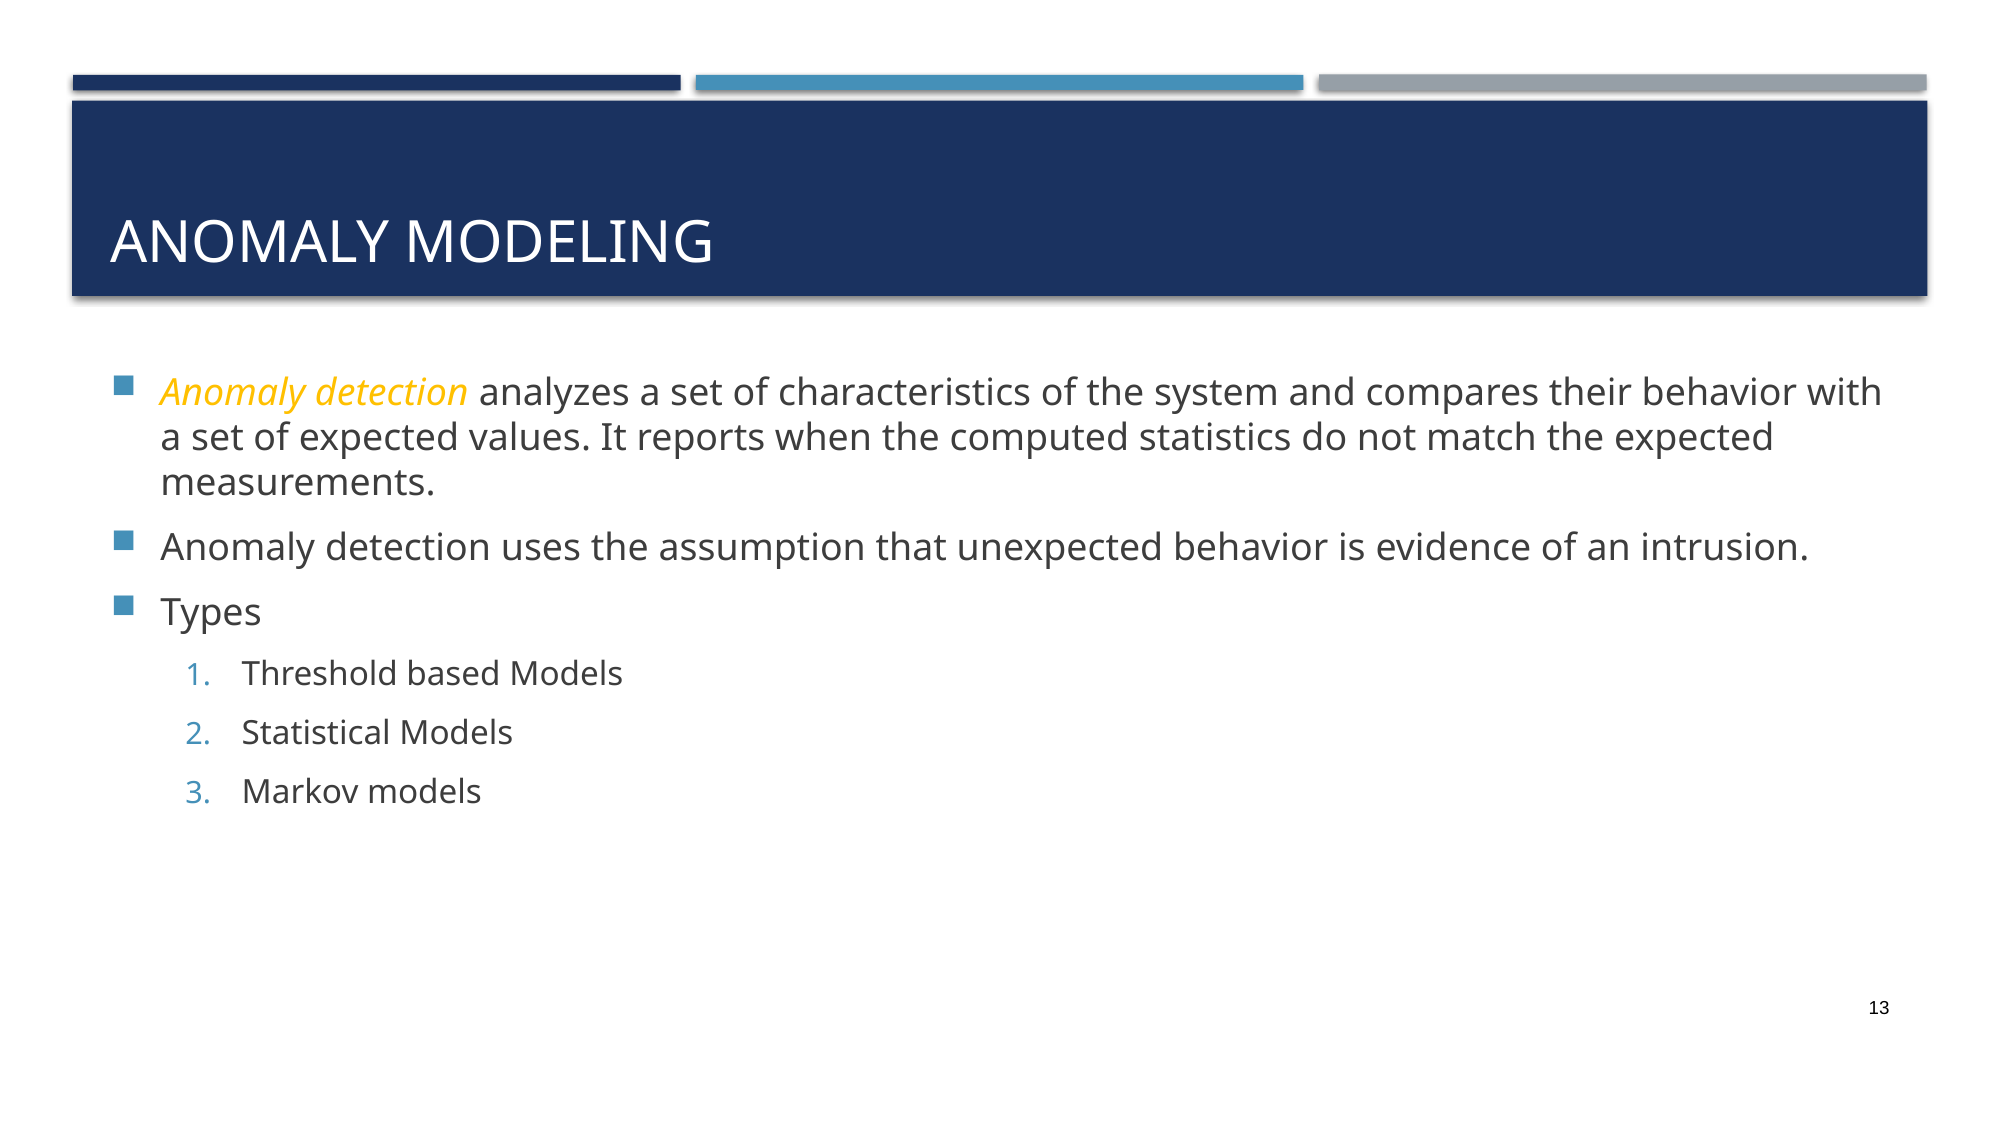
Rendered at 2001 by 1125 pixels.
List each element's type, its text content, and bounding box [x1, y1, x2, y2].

title Anomaly Modeling [95, 115, 1905, 282]
list Anomaly detection analyzes a set of characteristics of the system and compares their behavior with a set of expected values. It reports when the computed statistics do not match the expected measurements. Anomaly detection uses the assumption that unexpected behavior is evidence of an intrusion. Types Threshold based Models Statistical Models Markov models [95, 357, 1905, 962]
slide_number 13 [1732, 977, 1905, 1037]
